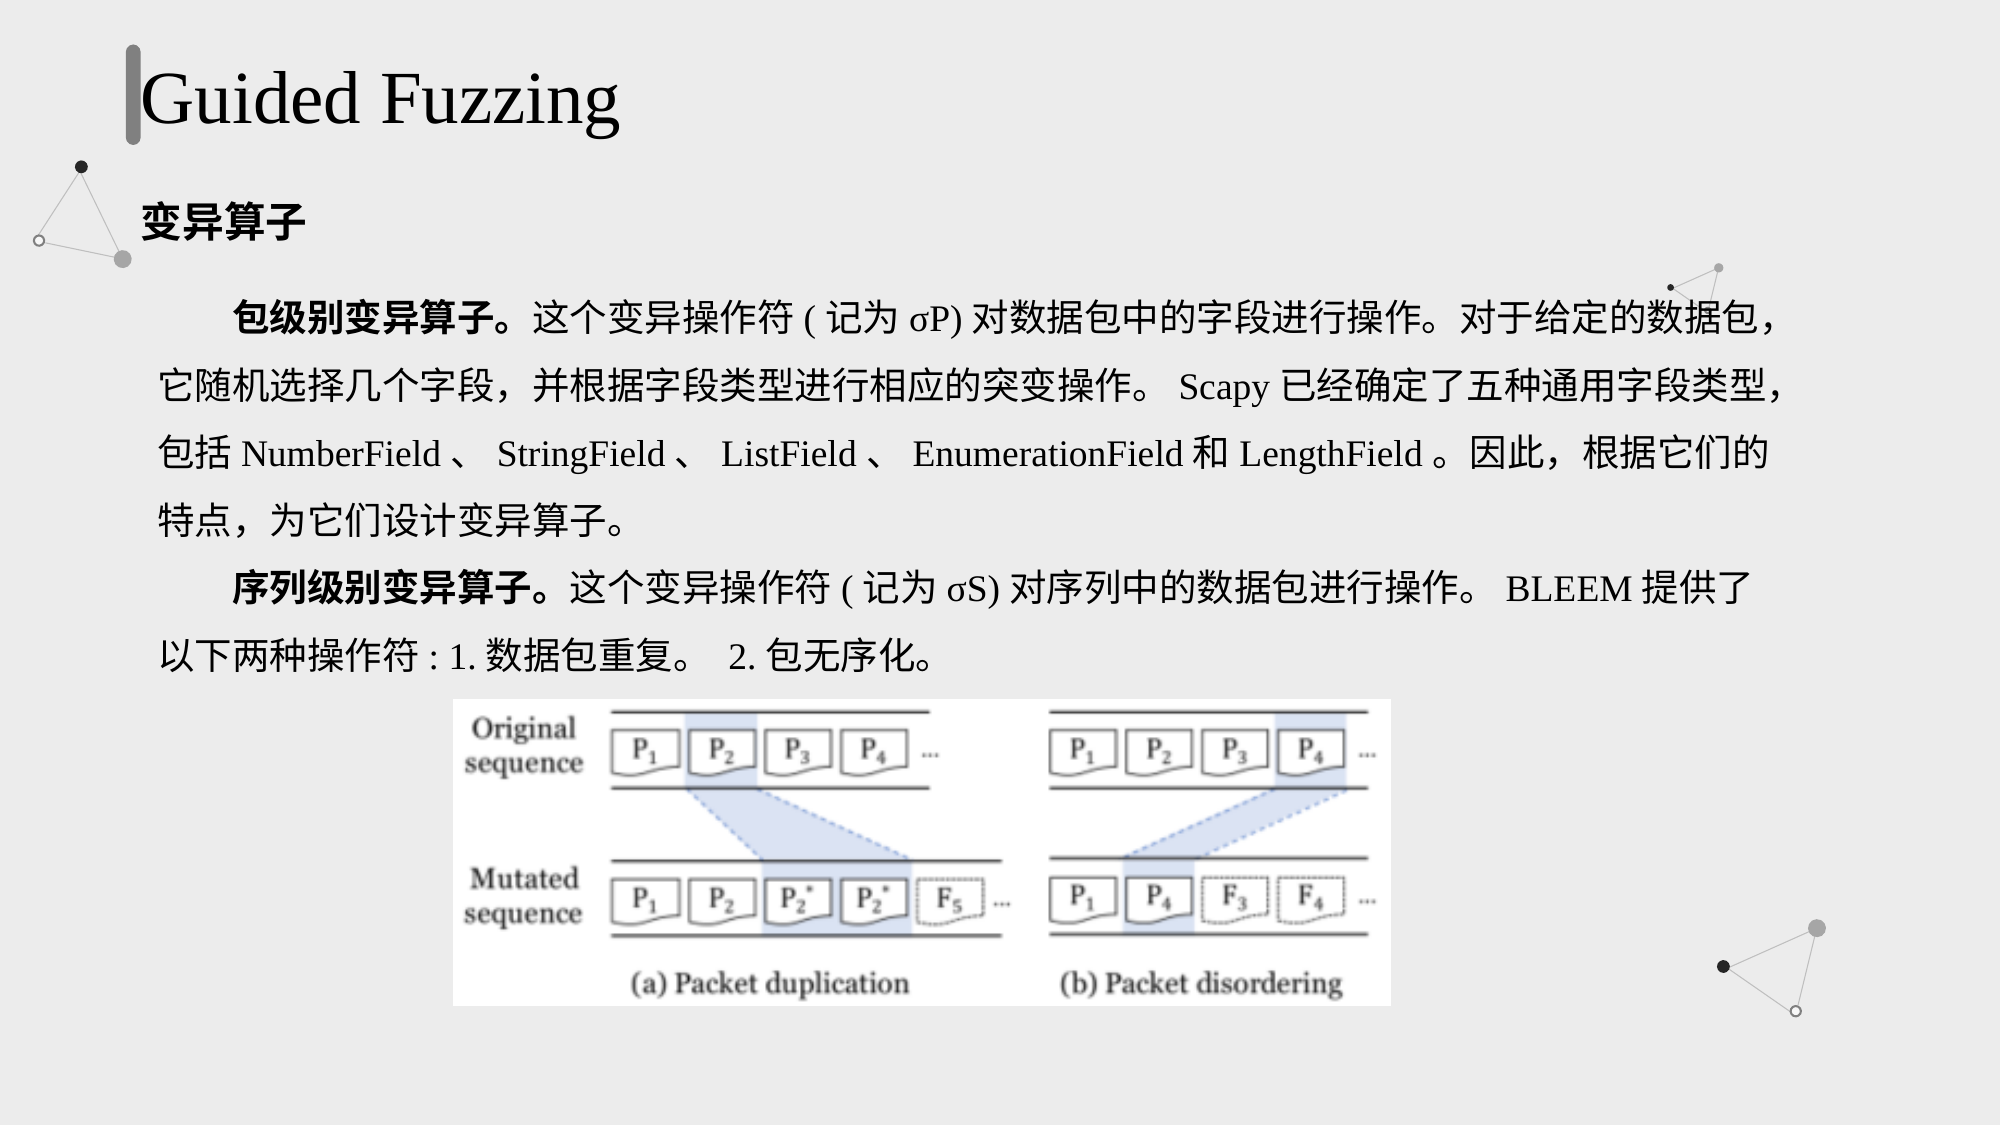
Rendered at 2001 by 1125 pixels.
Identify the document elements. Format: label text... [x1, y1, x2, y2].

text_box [1668, 266, 1727, 315]
text_box 包级别变异算子。这个变异操作符(记为σP)对数据包中的字段进行操作。对于给定的数据包，它随机选择几个字段，并根据字段类型进行相应的突变操作。Scapy已经确定了五种通用字段类型，包括NumberField、StringField、ListField、EnumerationField和LengthField。因此，根据它们的特点，为它们设计变异算子。 序列级别变异算子。这个变异操作符(记为σS)对序列中的数据包进行操作。BLEEM提供了以下两种操作符: 1.数据包重复。 2.包无序化。 [142, 264, 1802, 685]
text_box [1718, 926, 1833, 1020]
text_box 变异算子 [134, 178, 1127, 253]
text_box Guided Fuzzing [125, 40, 1139, 146]
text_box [19, 172, 134, 266]
picture [453, 699, 1391, 1006]
